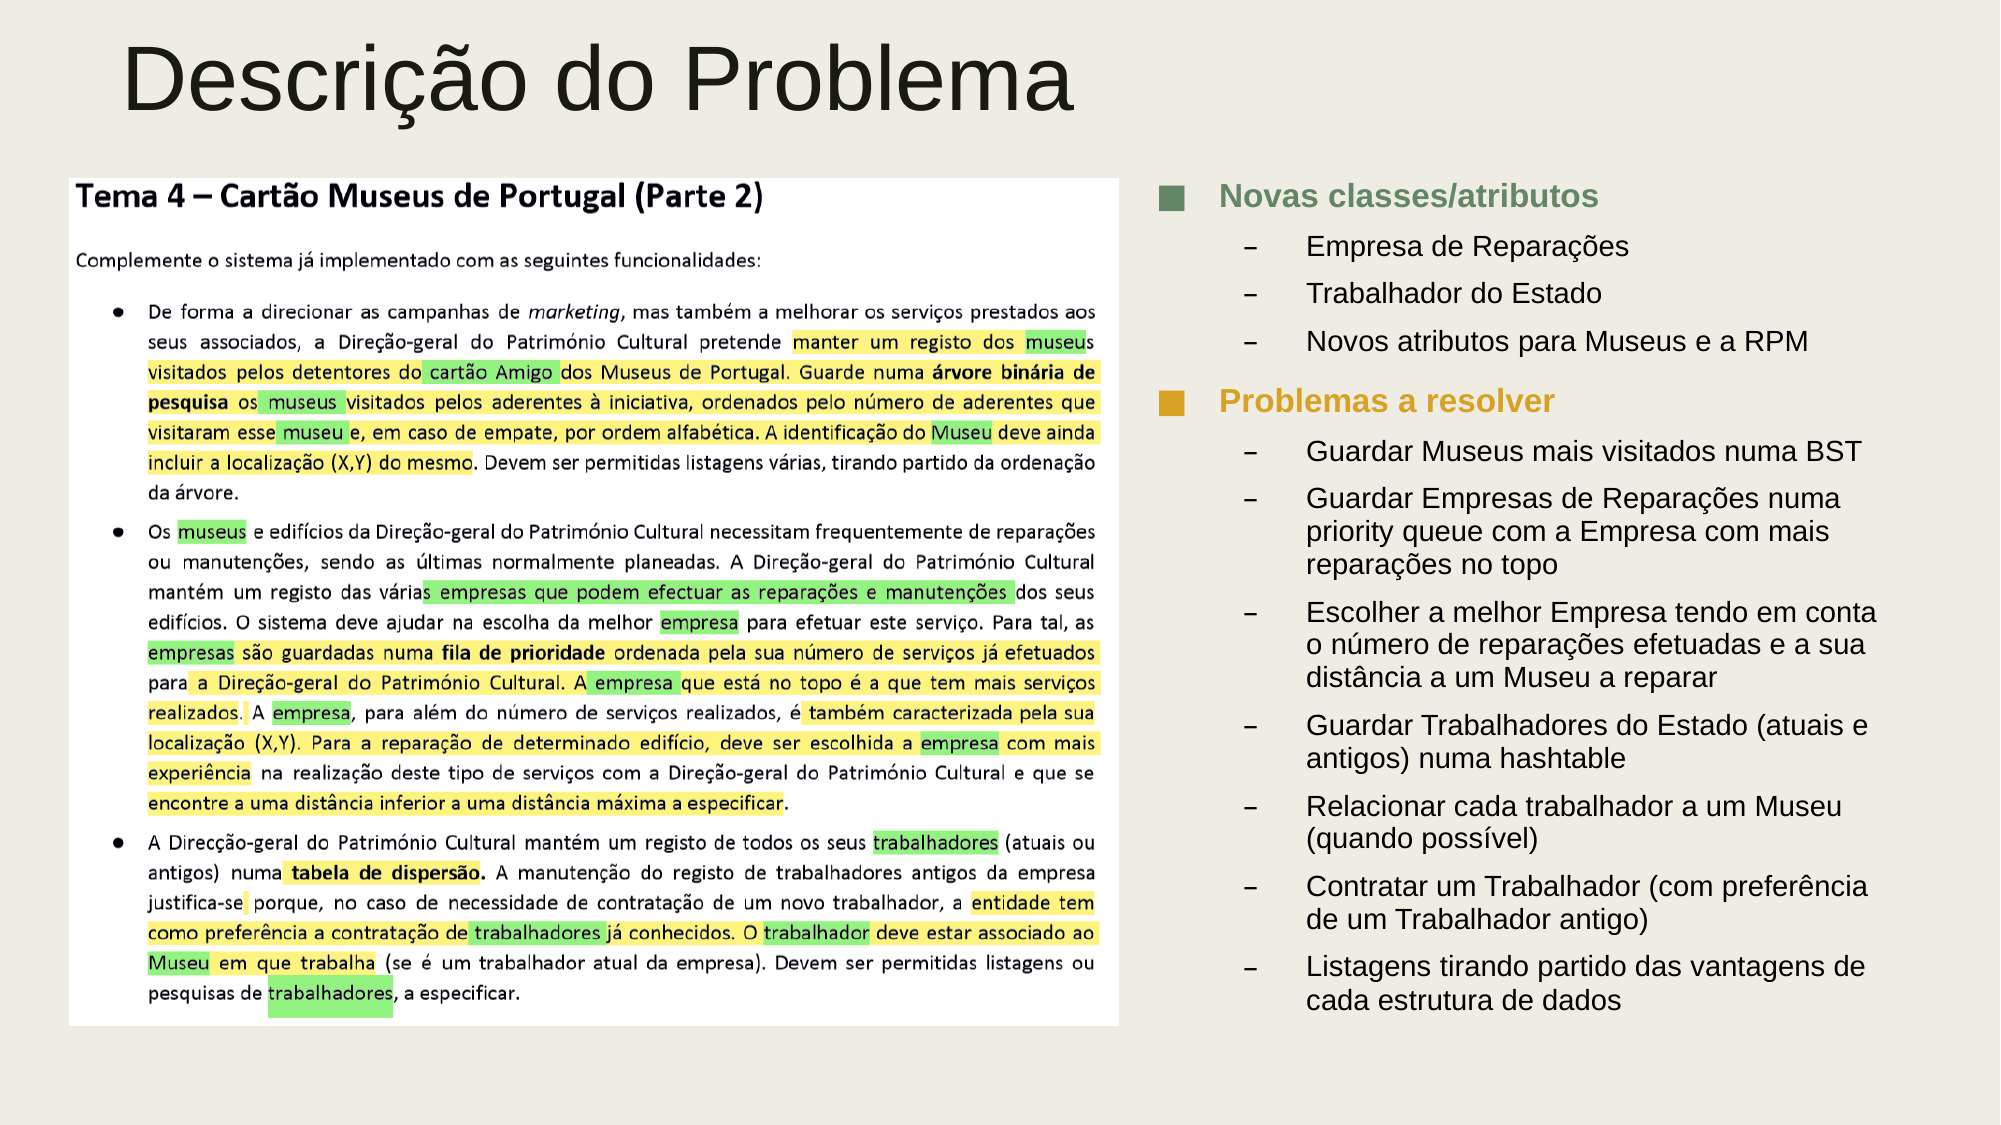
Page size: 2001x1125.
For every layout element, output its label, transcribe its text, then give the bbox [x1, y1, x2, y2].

picture [69, 0, 1120, 1125]
text_box Novas classes/atributos Empresa de Reparações Trabalhador do Estado Novos atributos para Museus e a RPM Problemas a resolver Guardar Museus mais visitados numa BST Guardar Empresas de Reparações numa priority queue com a Empresa com mais reparações no topo Escolher a melhor Empresa tendo em conta o número de reparações efetuadas e a sua distância a um Museu a reparar Guardar Trabalhadores do Estado (atuais e antigos) numa hashtable Relacionar cada trabalhador a um Museu (quando possível) Contratar um Trabalhador (com preferência de um Trabalhador antigo) Listagens tirando partido das vantagens de cada estrutura de dados [1141, 170, 1894, 1065]
text_box Descrição do Problema [148, 24, 1682, 146]
